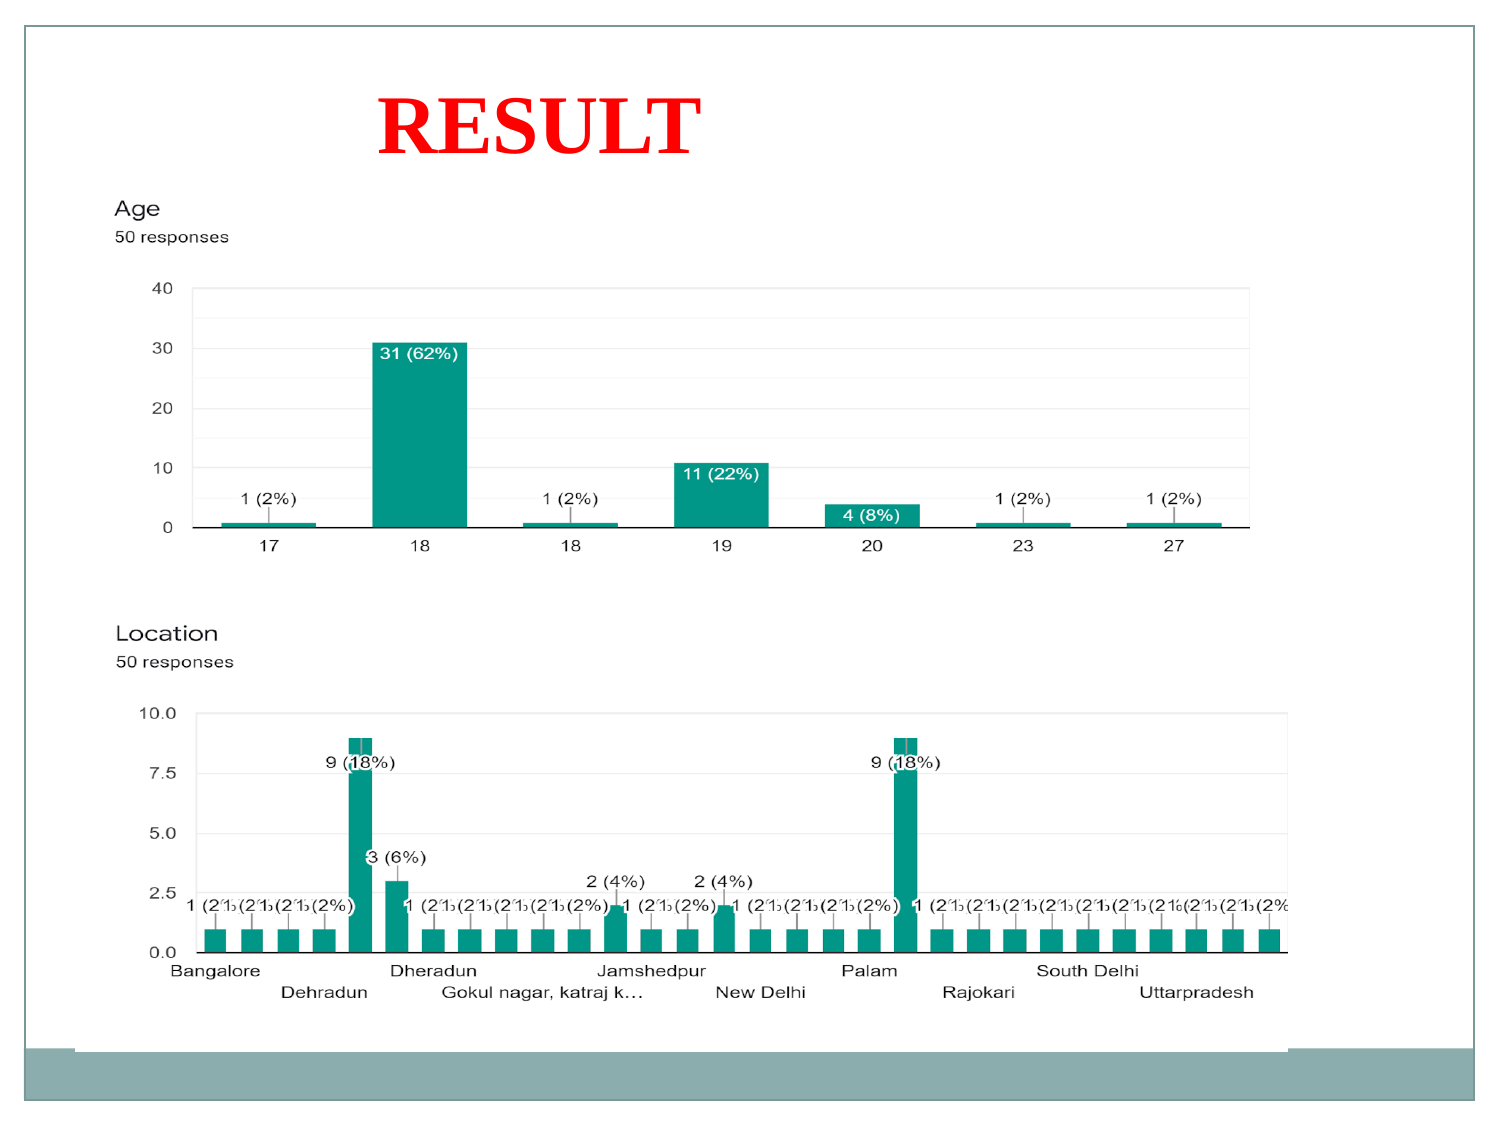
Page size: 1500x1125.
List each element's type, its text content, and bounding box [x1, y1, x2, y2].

picture [74, 162, 1288, 1052]
text_box RESULT [362, 62, 1475, 178]
